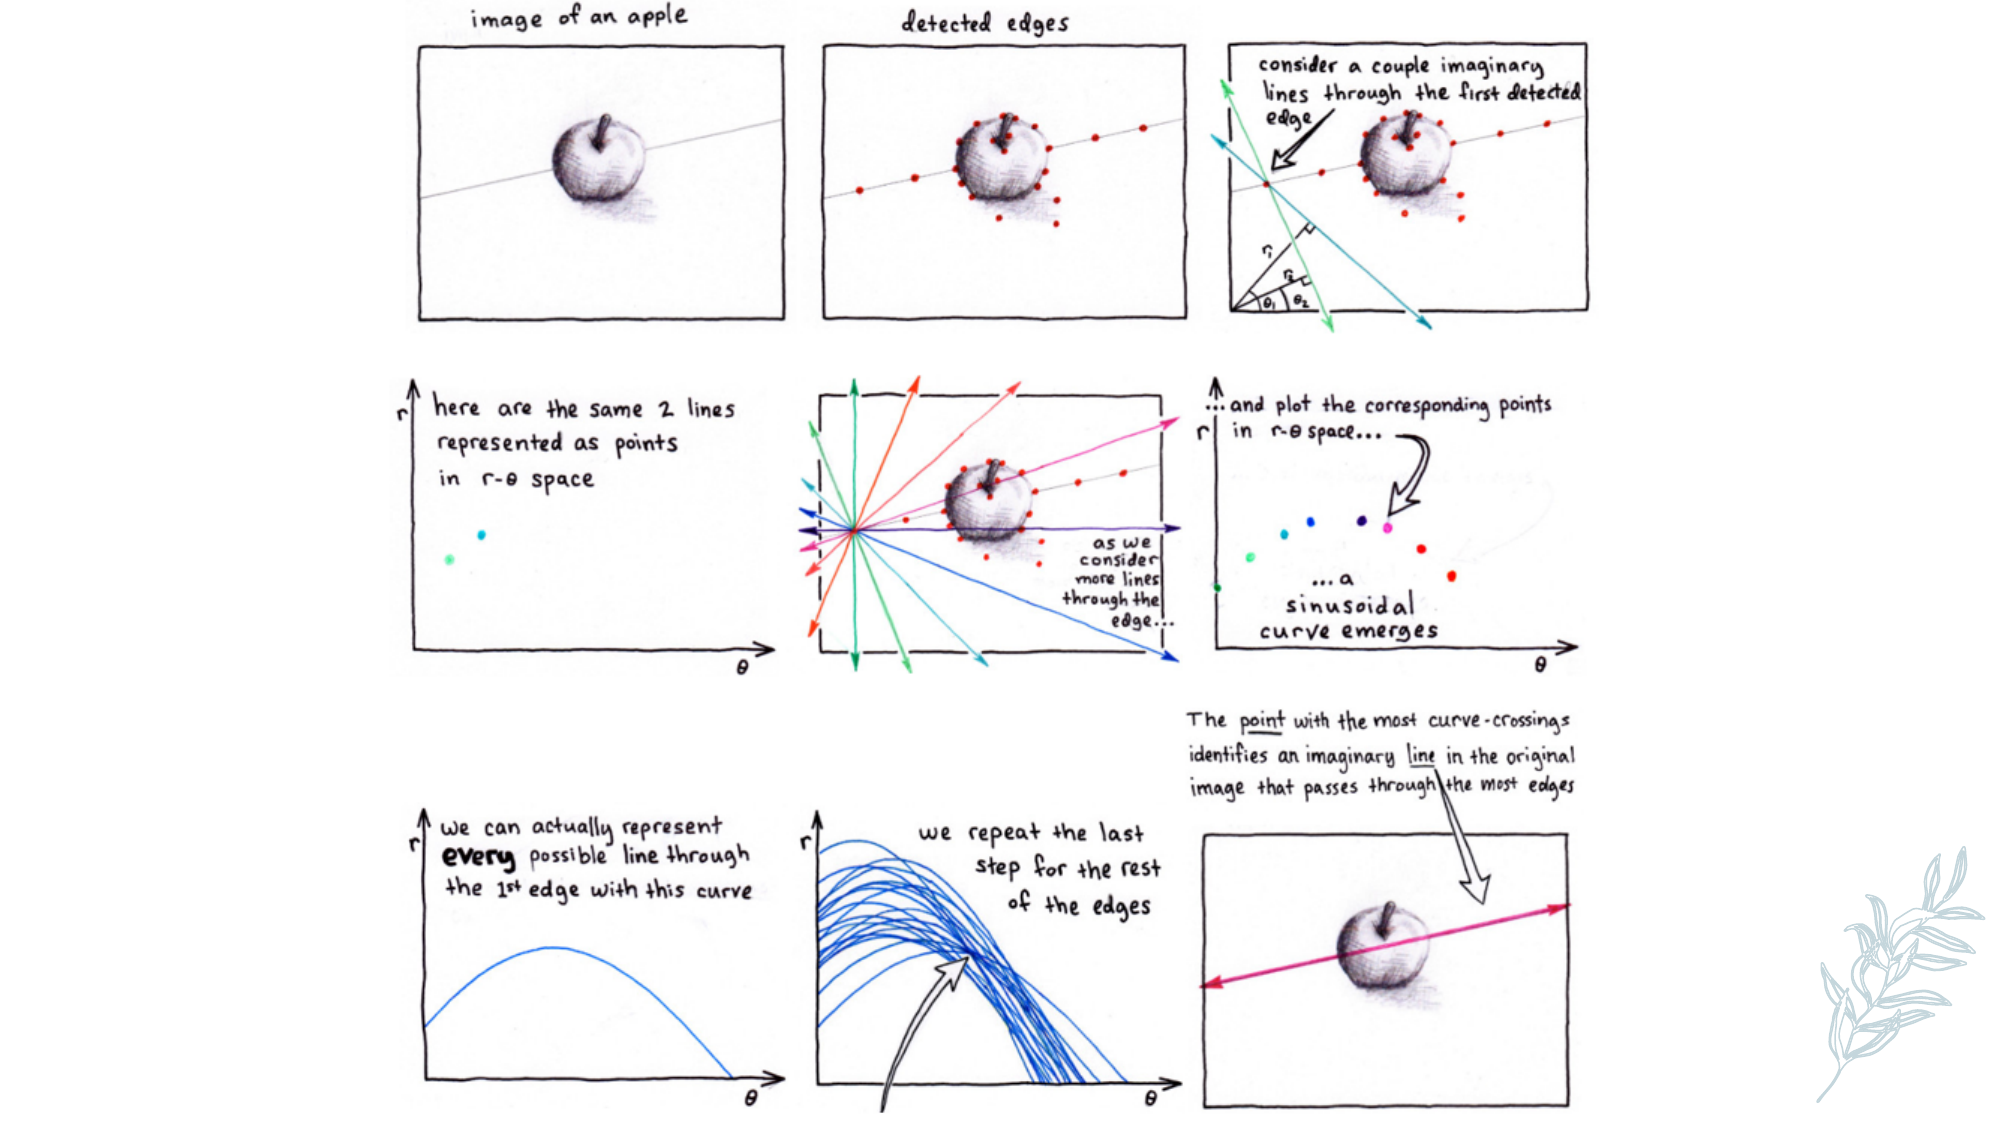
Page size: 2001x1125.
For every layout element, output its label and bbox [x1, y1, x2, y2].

picture [345, 0, 1655, 1125]
text_box [1817, 846, 1985, 1103]
